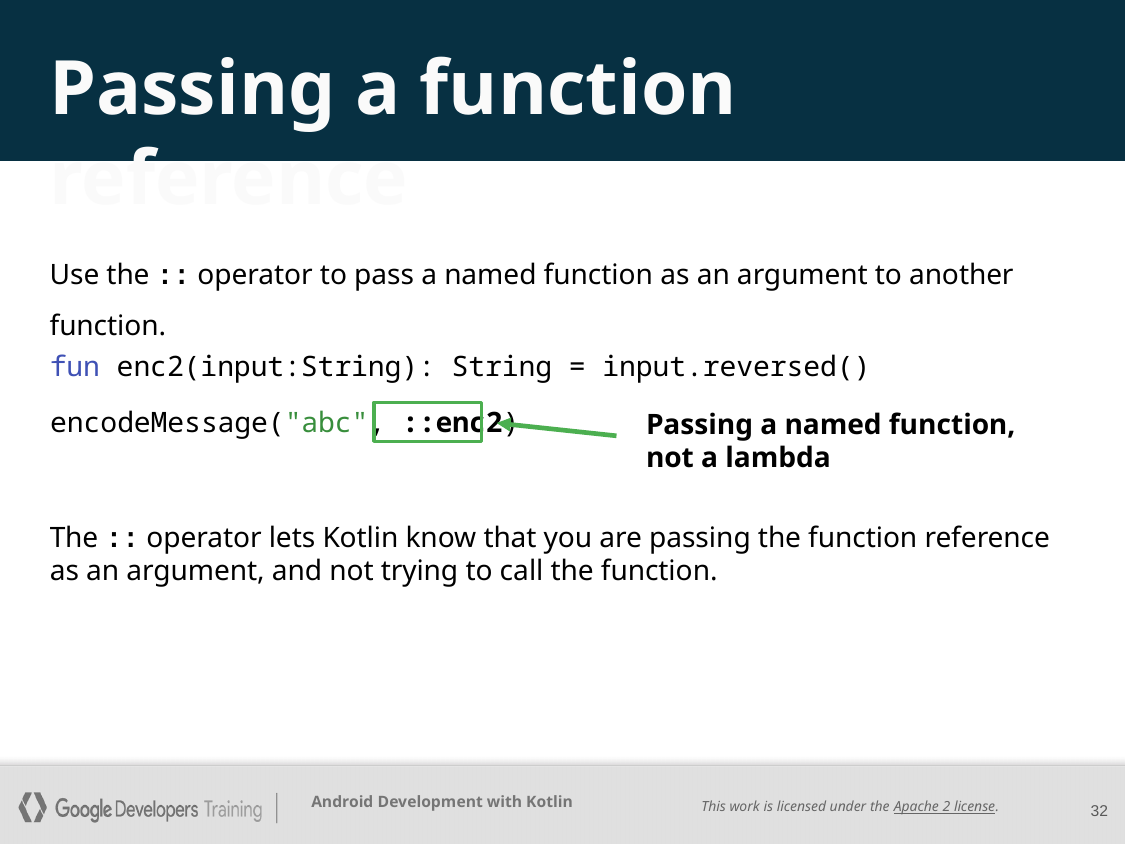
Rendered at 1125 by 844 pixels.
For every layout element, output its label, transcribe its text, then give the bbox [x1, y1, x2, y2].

text_box The :: operator lets Kotlin know that you are passing the function reference as an argument, and not trying to call the function. [38, 507, 1087, 591]
text_box encodeMessage("abc", ::enc2) [39, 393, 893, 442]
list Use the :: operator to pass a named function as an argument to another function. [38, 228, 1049, 312]
slide_number 32 [1051, 777, 1120, 842]
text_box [496, 422, 617, 437]
picture [0, 161, 1125, 844]
text_box [373, 402, 482, 442]
text_box Passing a named function, not a lambda [634, 394, 1078, 491]
text_box fun enc2(input:String): String = input.reversed() [38, 337, 1046, 408]
title Passing a function reference [38, 28, 1087, 122]
